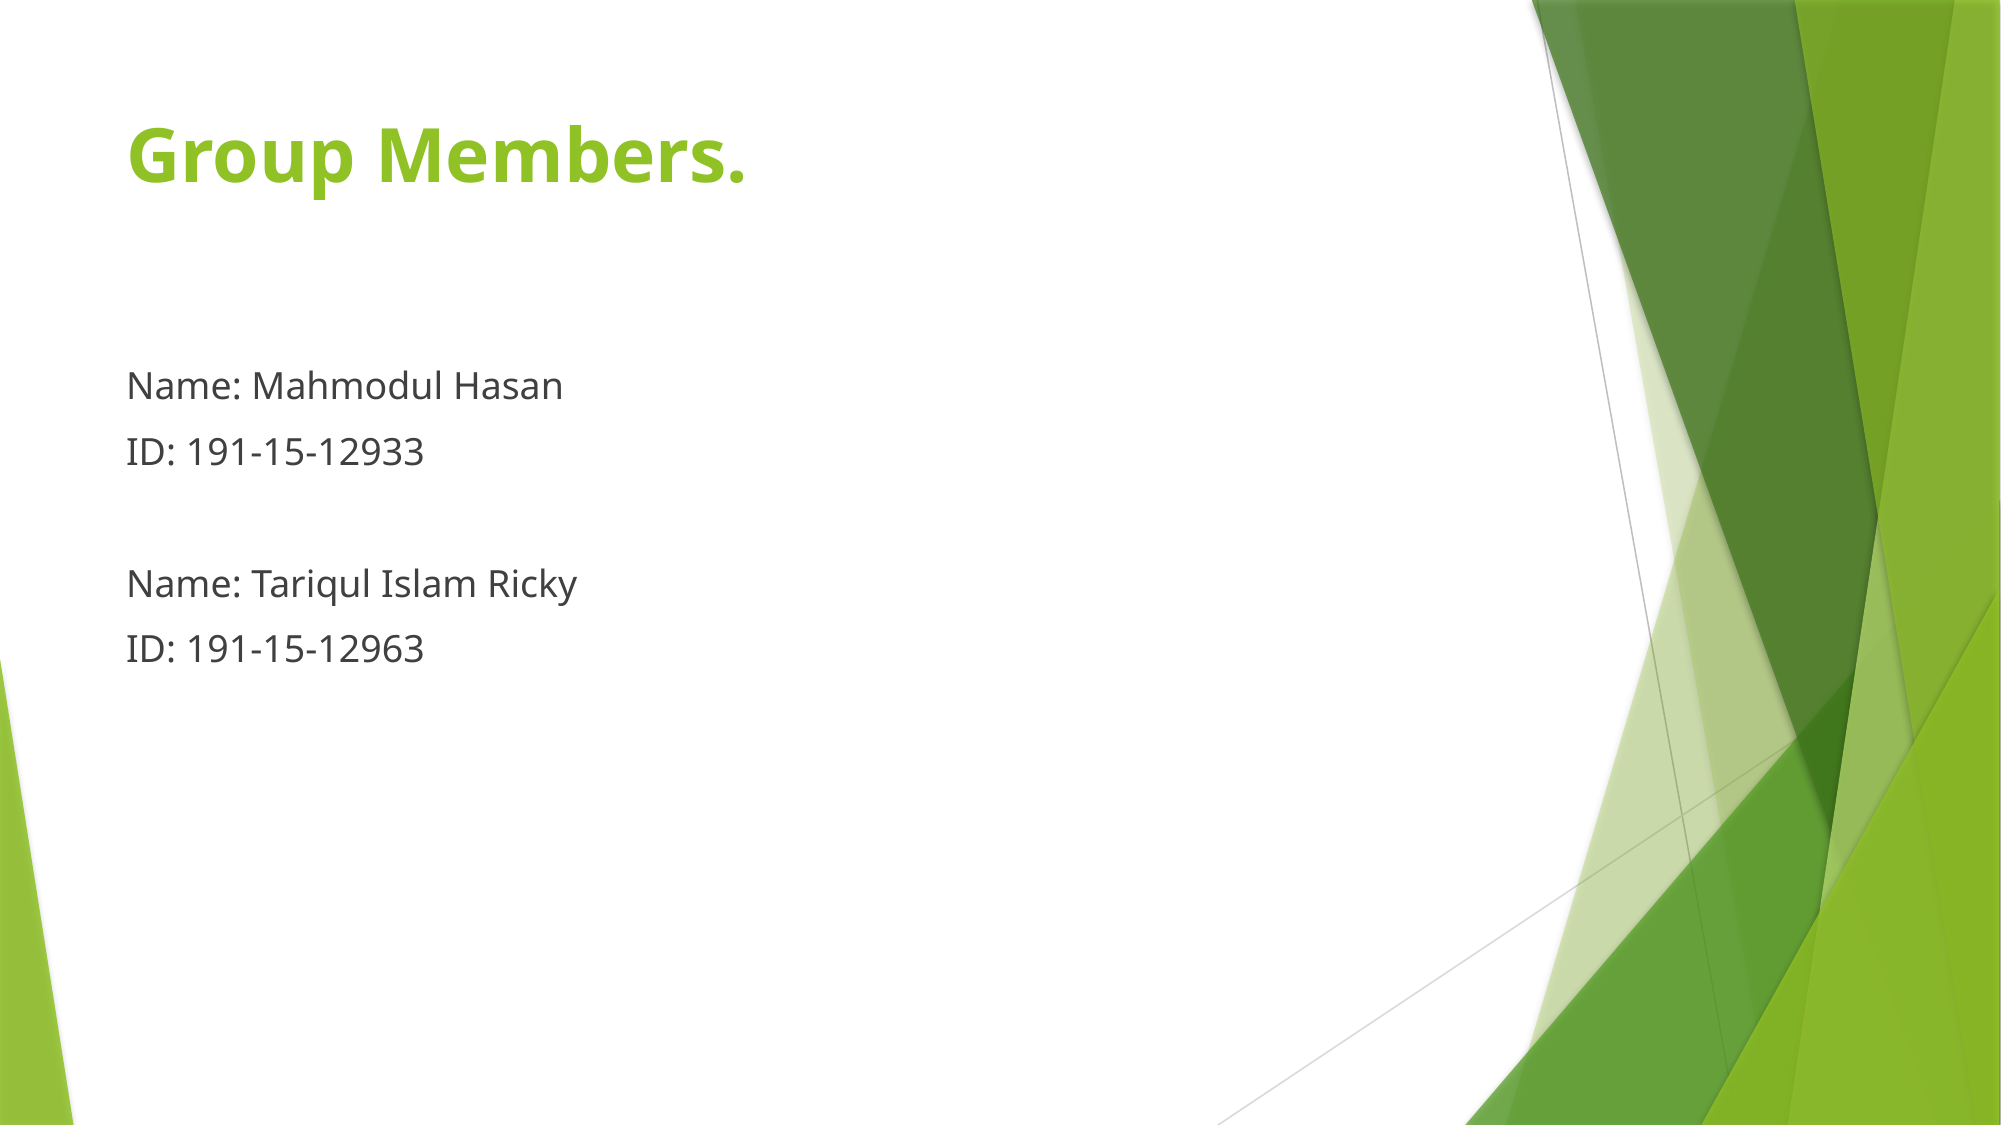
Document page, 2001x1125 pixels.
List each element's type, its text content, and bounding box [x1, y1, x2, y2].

list Name: Mahmodul Hasan ID: 191-15-12933 Name: Tariqul Islam Ricky ID: 191-15-12963 [111, 354, 1522, 992]
title Group Members. [111, 99, 1522, 317]
